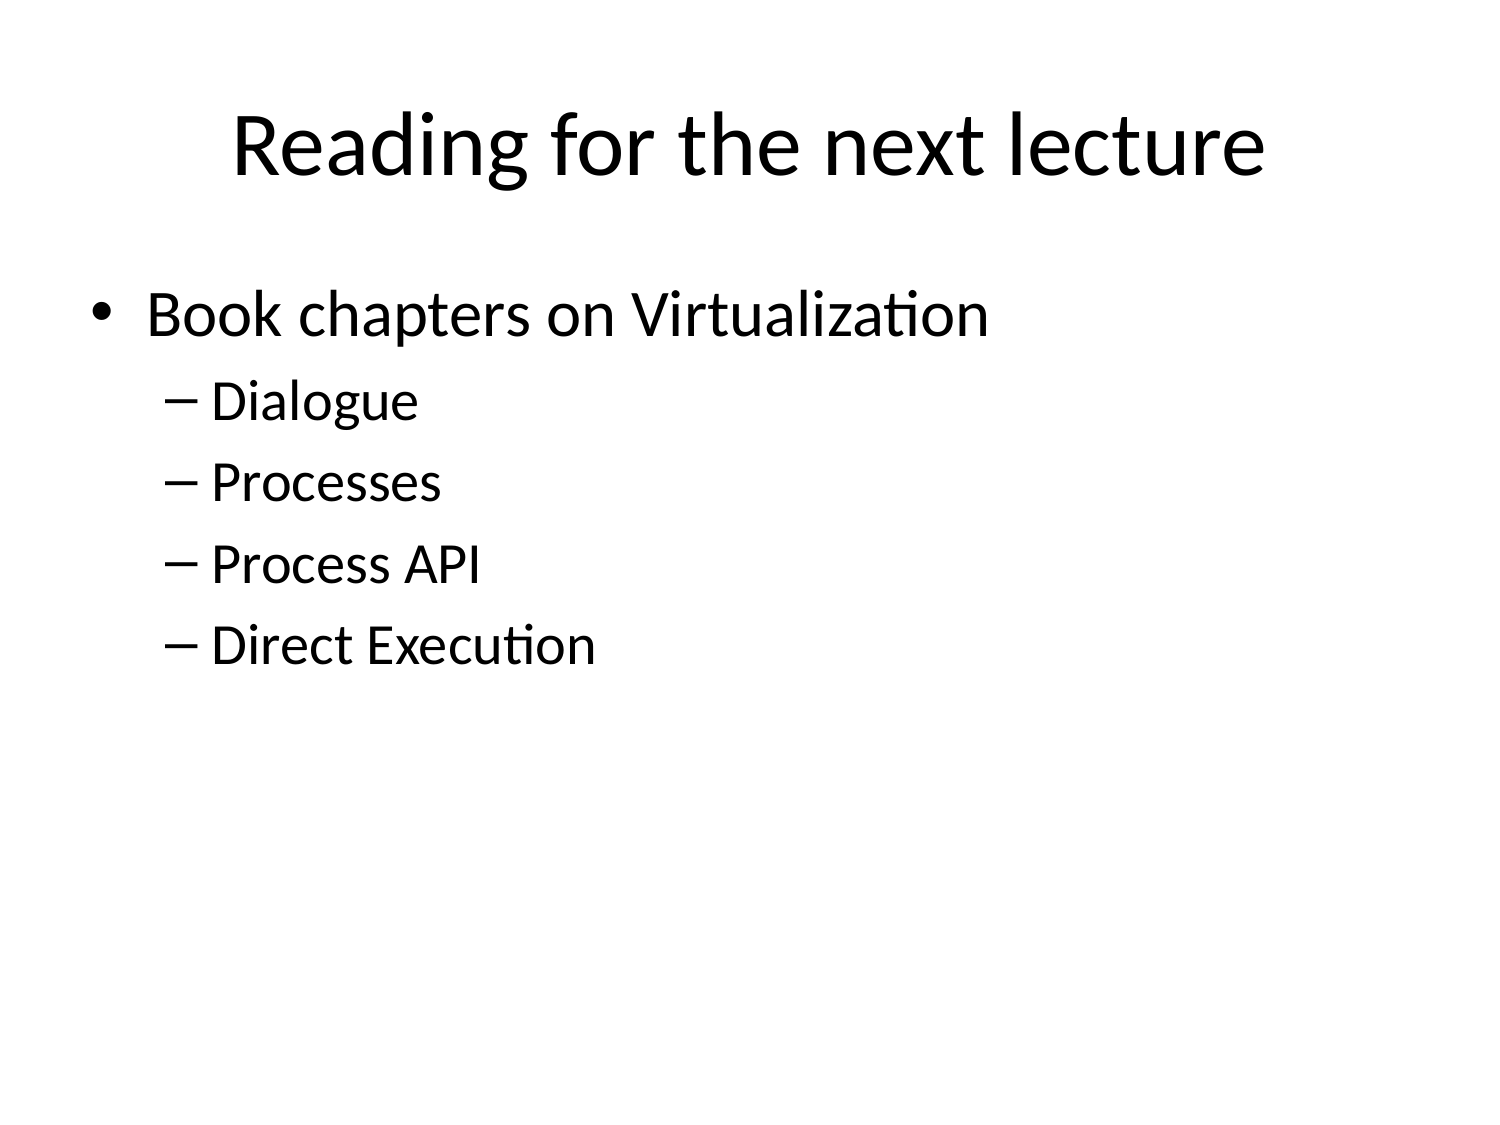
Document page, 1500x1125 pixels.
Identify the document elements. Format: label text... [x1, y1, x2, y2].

list Book chapters on Virtualization Dialogue Processes Process API Direct Execution [75, 262, 1425, 1005]
title Reading for the next lecture [75, 45, 1425, 233]
